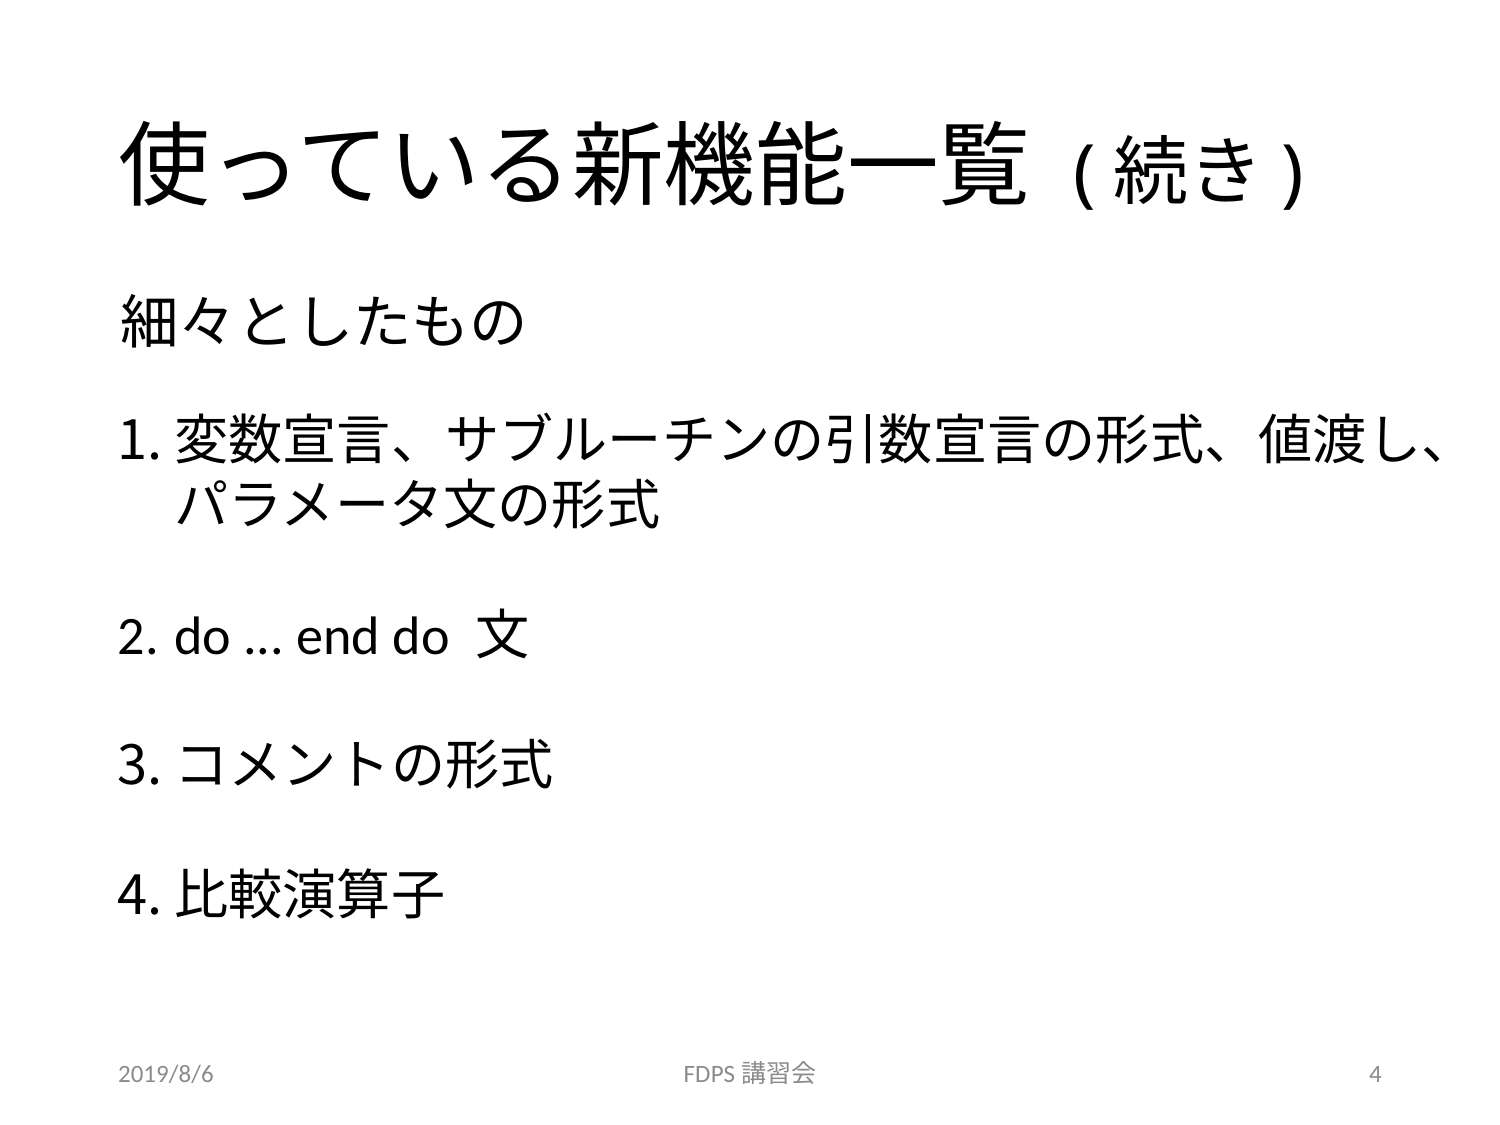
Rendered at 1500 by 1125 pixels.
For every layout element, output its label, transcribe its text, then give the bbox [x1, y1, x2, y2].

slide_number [103, 1042, 441, 1103]
text_box 細々としたもの [105, 277, 544, 363]
footer FDPS講習会 [496, 1042, 1004, 1103]
title 使っている新機能一覧 (続き) [103, 59, 1397, 278]
slide_number 4 [1059, 1042, 1397, 1103]
text_box 変数宣言、サブルーチンの引数宣言の形式、値渡し、パラメータ文の形式 do ... end do 文 コメントの形式 比較演算子 [103, 398, 1465, 933]
